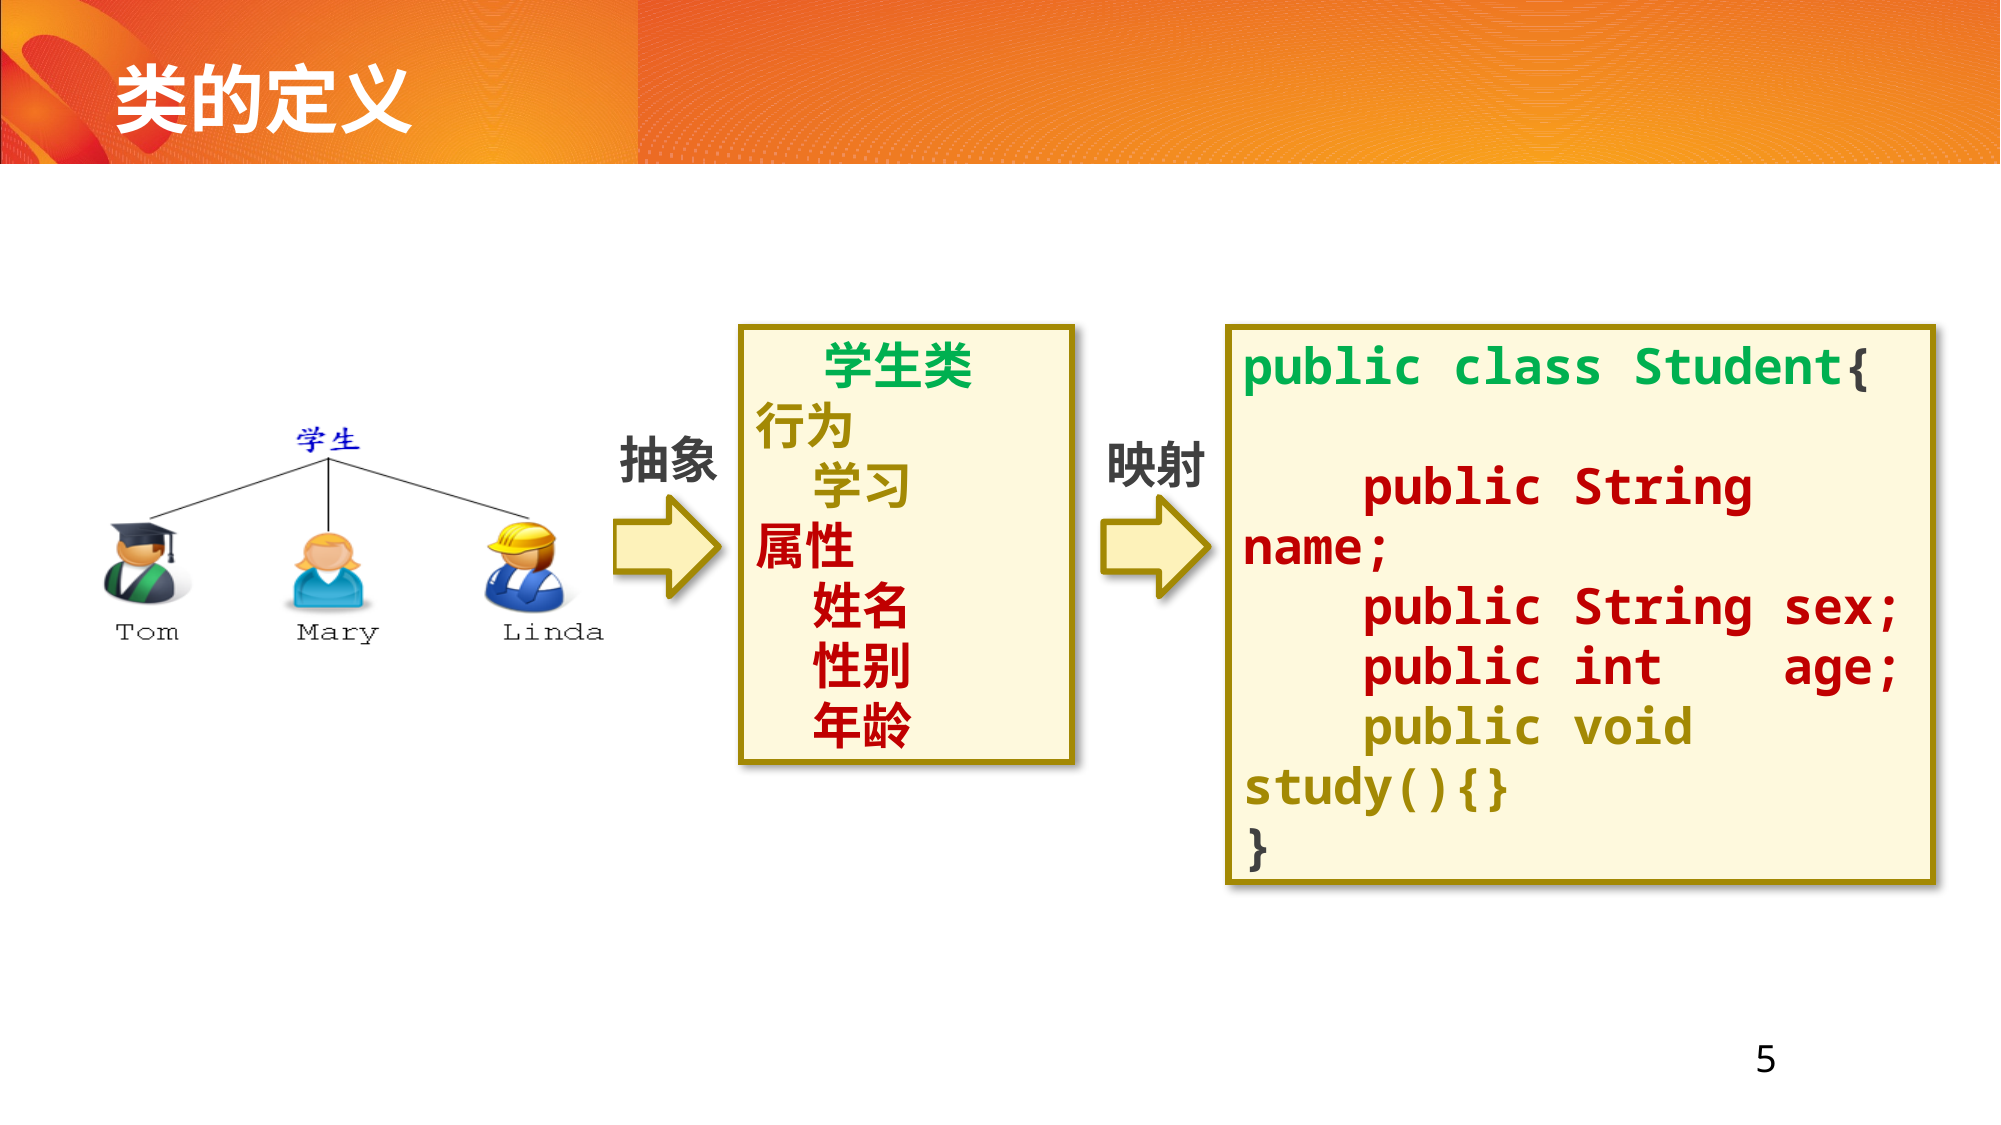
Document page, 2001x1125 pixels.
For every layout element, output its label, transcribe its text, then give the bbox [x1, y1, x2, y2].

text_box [84, 421, 613, 662]
text_box [1103, 501, 1209, 597]
text_box 抽象 [614, 421, 793, 497]
text_box public class Student{ public String name; public String sex; public int age; public void study(){} } [1228, 327, 1934, 882]
text_box 映射 [1091, 426, 1245, 501]
text_box [617, 497, 719, 597]
title 类的定义 [99, 45, 1900, 167]
picture [0, 0, 2000, 164]
text_box 学生类 行为 学习 属性 姓名 性别 年龄 [740, 327, 1073, 762]
